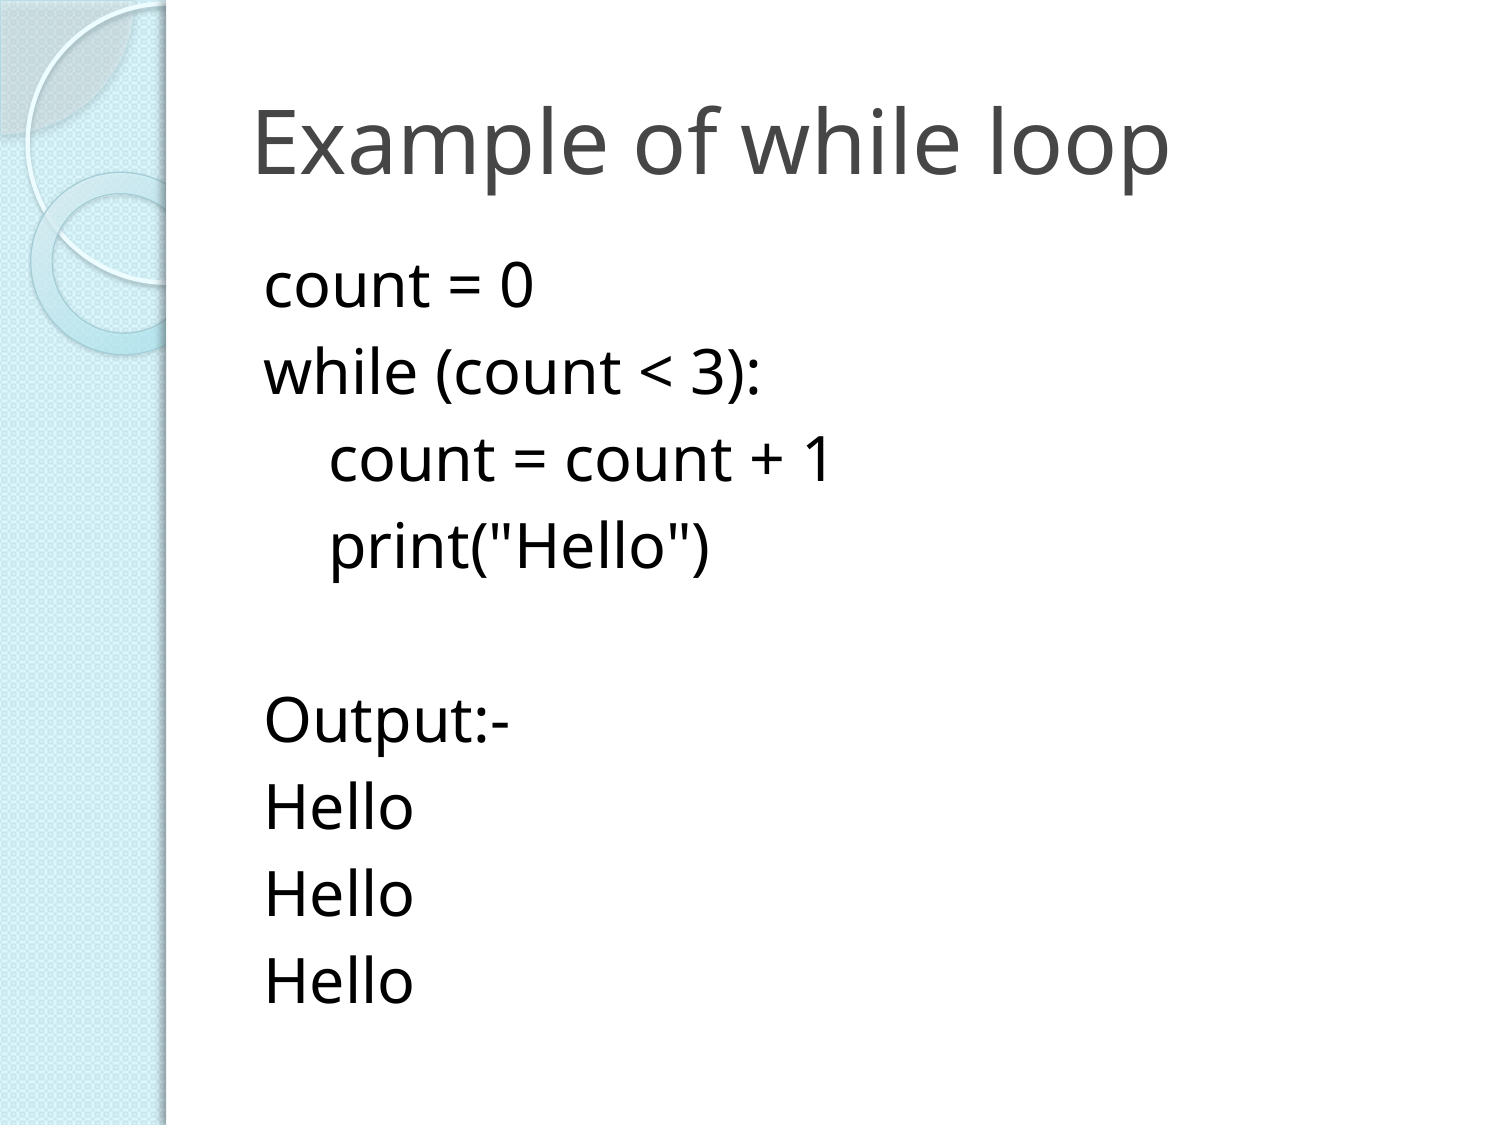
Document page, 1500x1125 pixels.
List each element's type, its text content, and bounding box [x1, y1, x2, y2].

list count = 0 while (count < 3): count = count + 1 print("Hello") Output:- Hello Hello Hello [235, 237, 1466, 1025]
title Example of while loop [235, 45, 1466, 233]
